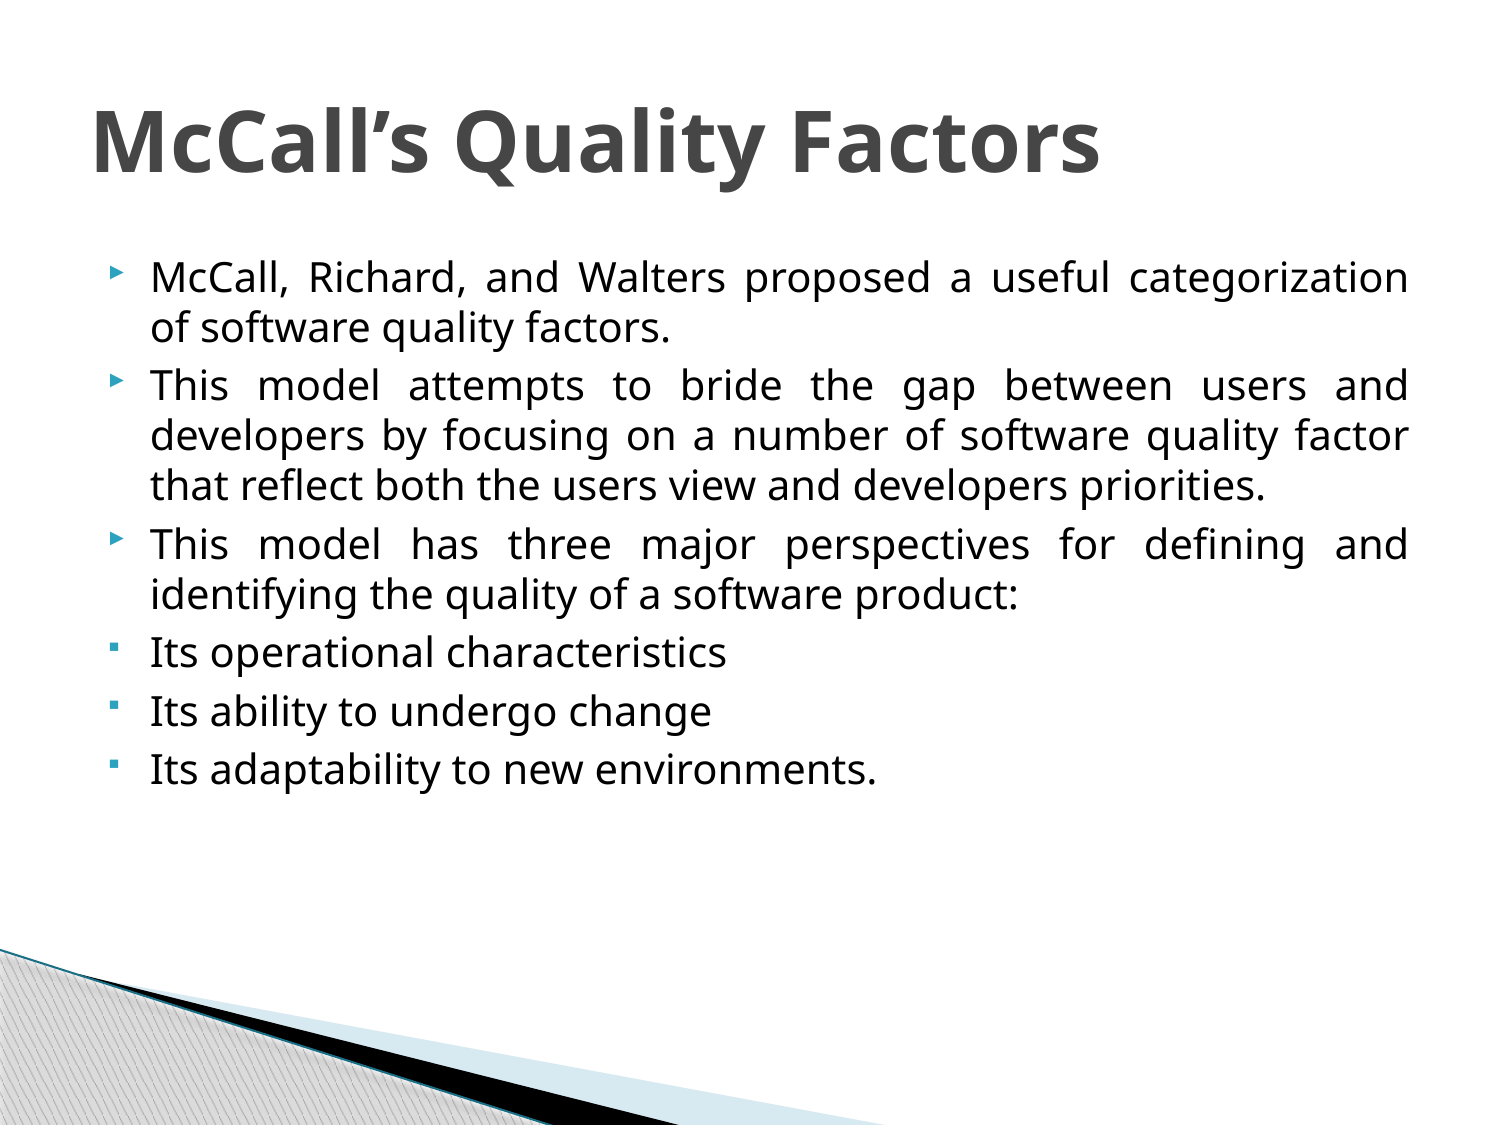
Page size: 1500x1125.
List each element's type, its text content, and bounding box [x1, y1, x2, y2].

list McCall, Richard, and Walters proposed a useful categorization of software quality factors. This model attempts to bride the gap between users and developers by focusing on a number of software quality factor that reflect both the users view and developers priorities. This model has three major perspectives for defining and identifying the quality of a software product: Its operational characteristics Its ability to undergo change Its adaptability to new environments. [75, 243, 1425, 986]
title McCall’s Quality Factors [75, 45, 1425, 233]
